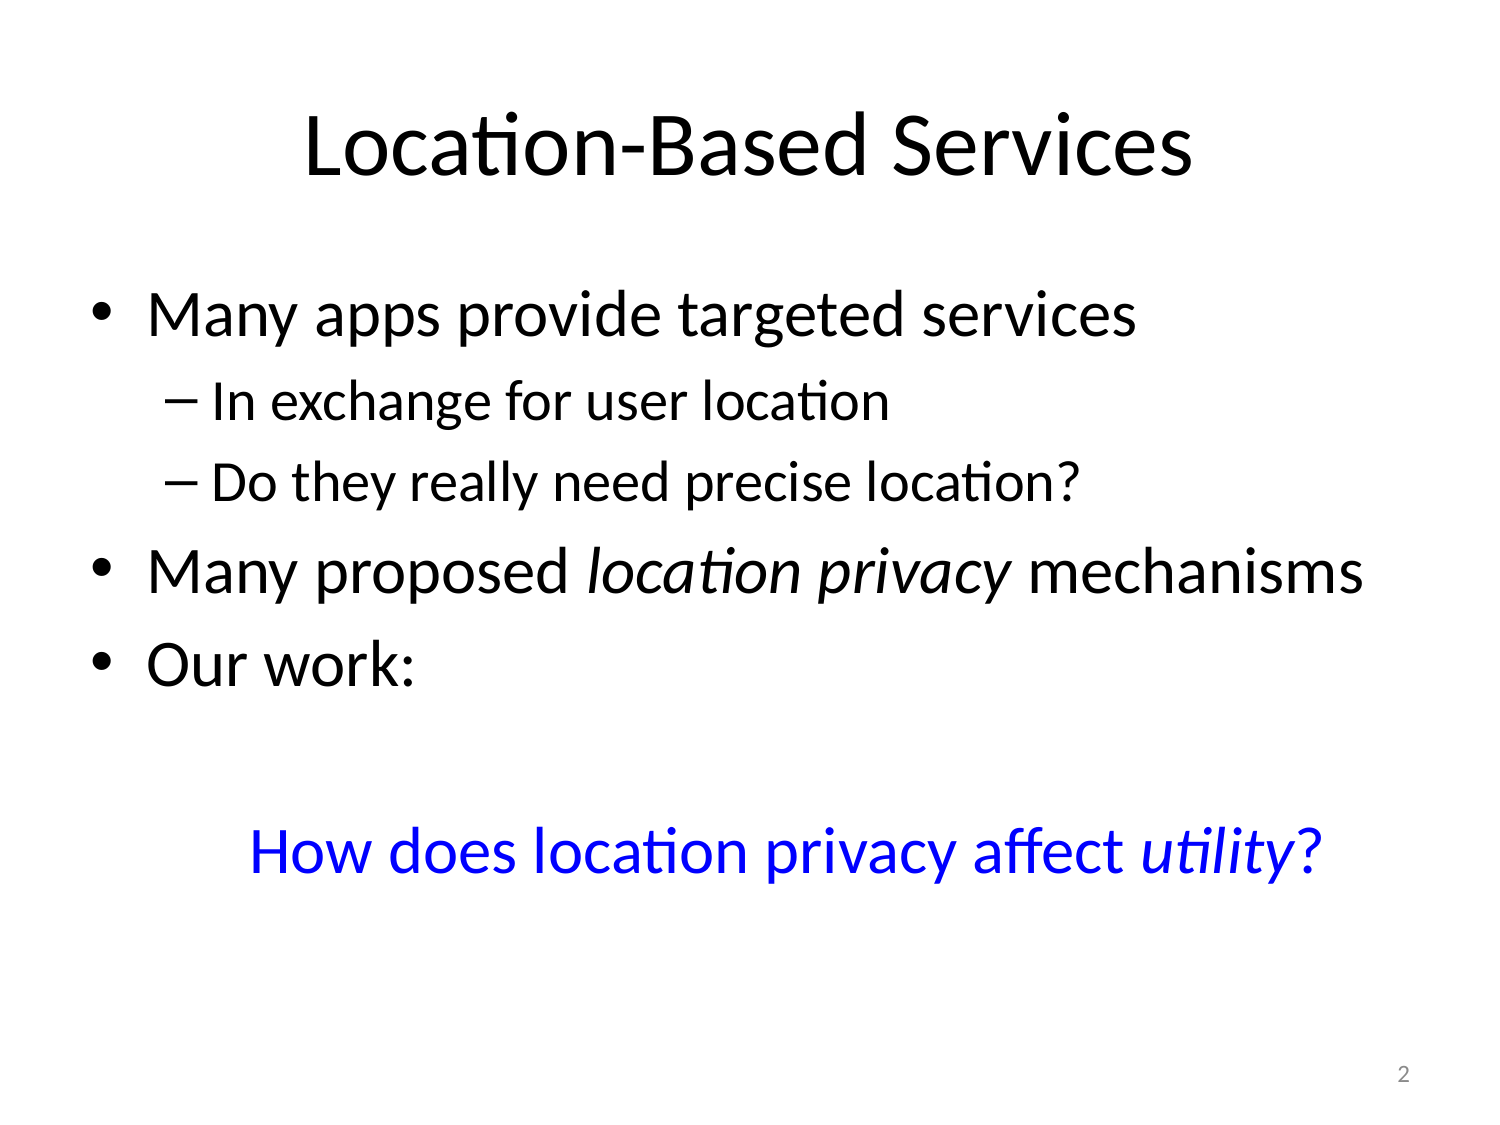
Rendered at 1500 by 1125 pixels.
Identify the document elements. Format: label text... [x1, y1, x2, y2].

title Location-Based Services [75, 45, 1425, 233]
list Many apps provide targeted services In exchange for user location Do they really need precise location? Many proposed location privacy mechanisms Our work: How does location privacy affect utility? [75, 262, 1425, 1005]
slide_number 1 [1074, 1042, 1425, 1103]
